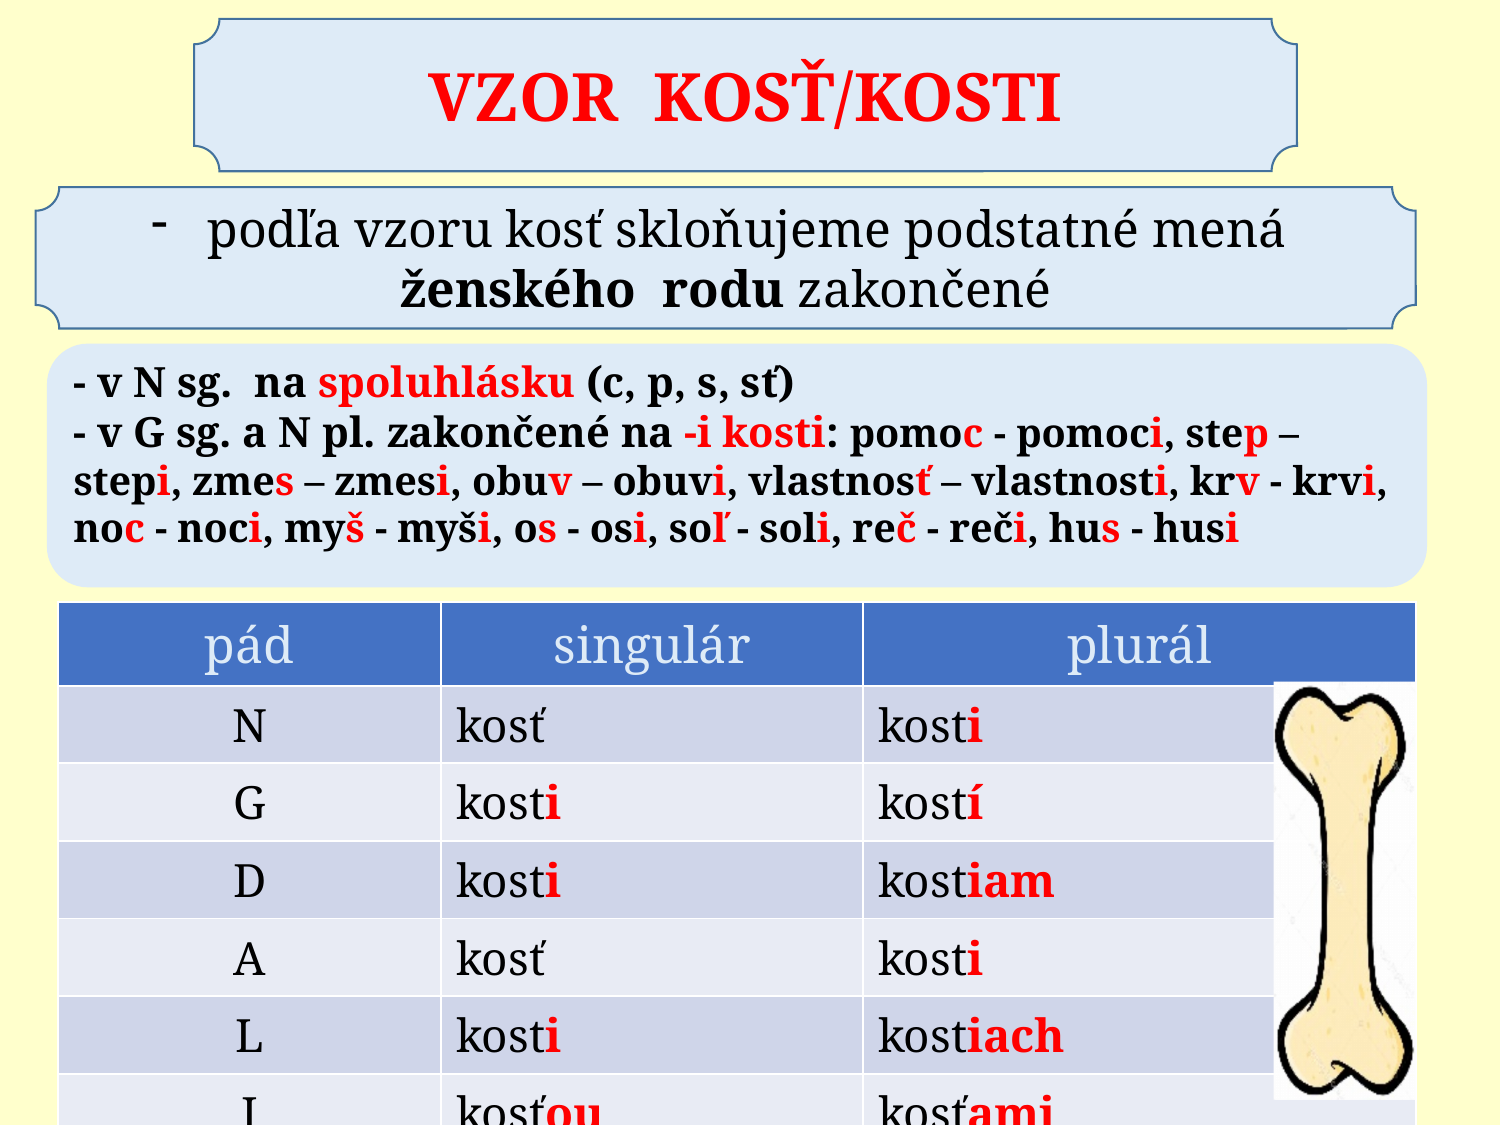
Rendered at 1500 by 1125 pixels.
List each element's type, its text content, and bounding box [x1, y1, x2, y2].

table_cell kosti [442, 764, 862, 840]
text_box VZOR KOSŤ/KOSTI [193, 17, 1299, 173]
text_box podľa vzoru kosť skloňujeme podstatné mená ženského rodu zakončené [34, 186, 1417, 330]
table_cell I [59, 1075, 440, 1125]
table_cell kostiach [864, 997, 1273, 1073]
table_cell kosti [442, 842, 862, 918]
table_cell kosťami [864, 1075, 1415, 1125]
table_cell kosť [442, 919, 862, 995]
table_cell L [59, 997, 440, 1073]
table_cell A [59, 919, 440, 995]
table_cell kosťou [442, 1075, 862, 1125]
table_cell kosti [864, 687, 1273, 762]
table_cell D [59, 842, 440, 918]
text_box - v N sg. na spoluhlásku (c, p, s, sť) - v G sg. a N pl. zakončené na -i kosti: pomoc - pomoci, step – stepi, zmes – zmesi, obuv – obuvi, vlastnosť – vlastnosti, krv - krvi, noc - noci, myš - myši, os - osi, soľ - soli, reč - reči, hus - husi [45, 342, 1429, 589]
table_header pád [59, 603, 440, 685]
table_cell kostí [864, 764, 1273, 840]
table_header singulár [442, 603, 862, 685]
table_cell kosti [442, 997, 862, 1073]
table_cell N [59, 687, 440, 762]
table_cell kosť [442, 687, 862, 762]
table_cell G [59, 764, 440, 840]
table_cell kosti [864, 919, 1273, 995]
table_header plurál [864, 603, 1415, 685]
table_cell kostiam [864, 842, 1135, 918]
picture [1135, 682, 1500, 1099]
